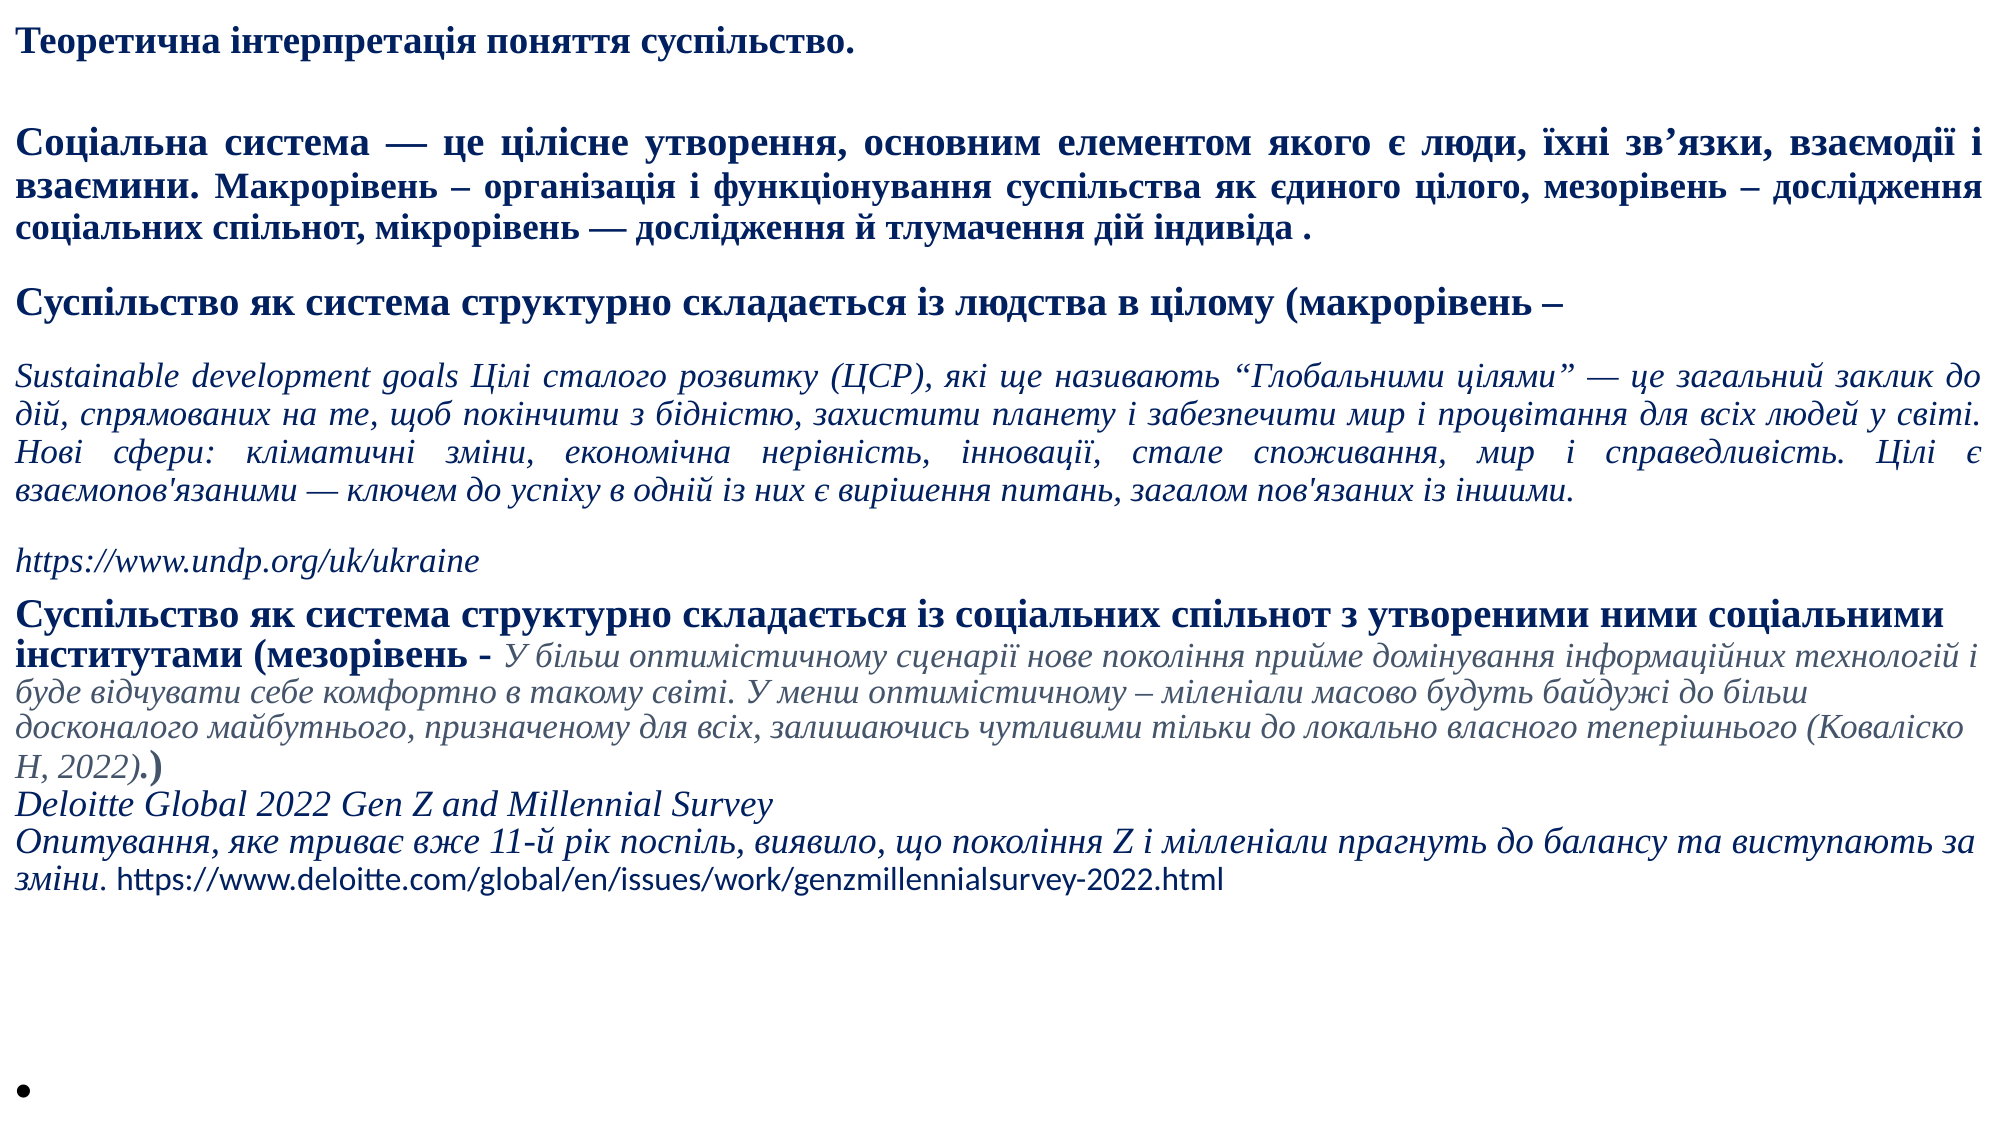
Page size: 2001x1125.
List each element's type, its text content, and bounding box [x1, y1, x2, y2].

text_box Теоретична інтерпретація поняття суспільство. [0, 0, 1834, 112]
text_box Соціальна система — це цілісне утворення, основним елементом якого є люди, їхні зв’язки, взаємодії і взаємини. Макрорівень – організація і функціонування суспільства як єдиного цілого, мезорівень – дослідження соціальних спільнот, мікрорівень — дослідження й тлумачення дій індивіда . Суспільство як система структурно складається із людства в цілому (макрорівень – Sustainable development goals Цілі сталого розвитку (ЦСР), які ще називають “Глобальними цілями” — це загальний заклик до дій, спрямованих на те, щоб покінчити з бідністю, захистити планету і забезпечити мир і процвітання для всіх людей у світі. Нові сфери: кліматичні зміни, економічна нерівність, інновації, стале споживання, мир і справедливість. Цілі є взаємопов'язаними — ключем до успіху в одній із них є вирішення питань, загалом пов'язаних із іншими. https://www.undp.org/uk/ukraine Суспільство як система структурно складається із соціальних спільнот з утвореними ними соціальними інститутами (мезорівень - У більш оптимістичному сценарії нове покоління прийме домінування інформаційних технологій і буде відчувати себе комфортно в такому світі. У менш оптимістичному – міленіали масово будуть байдужі до більш досконалого майбутнього, призначеному для всіх, залишаючись чутливими тільки до локально власного теперішнього (Коваліско Н, 2022).) Deloitte Global 2022 Gen Z and Millennial Survey Опитування, яке триває вже 11-й рік поспіль, виявило, що покоління Z і мілленіали прагнуть до балансу та виступають за зміни. https://www.deloitte.com/global/en/issues/work/genzmillennialsurvey-2022.html [0, 112, 2000, 1125]
